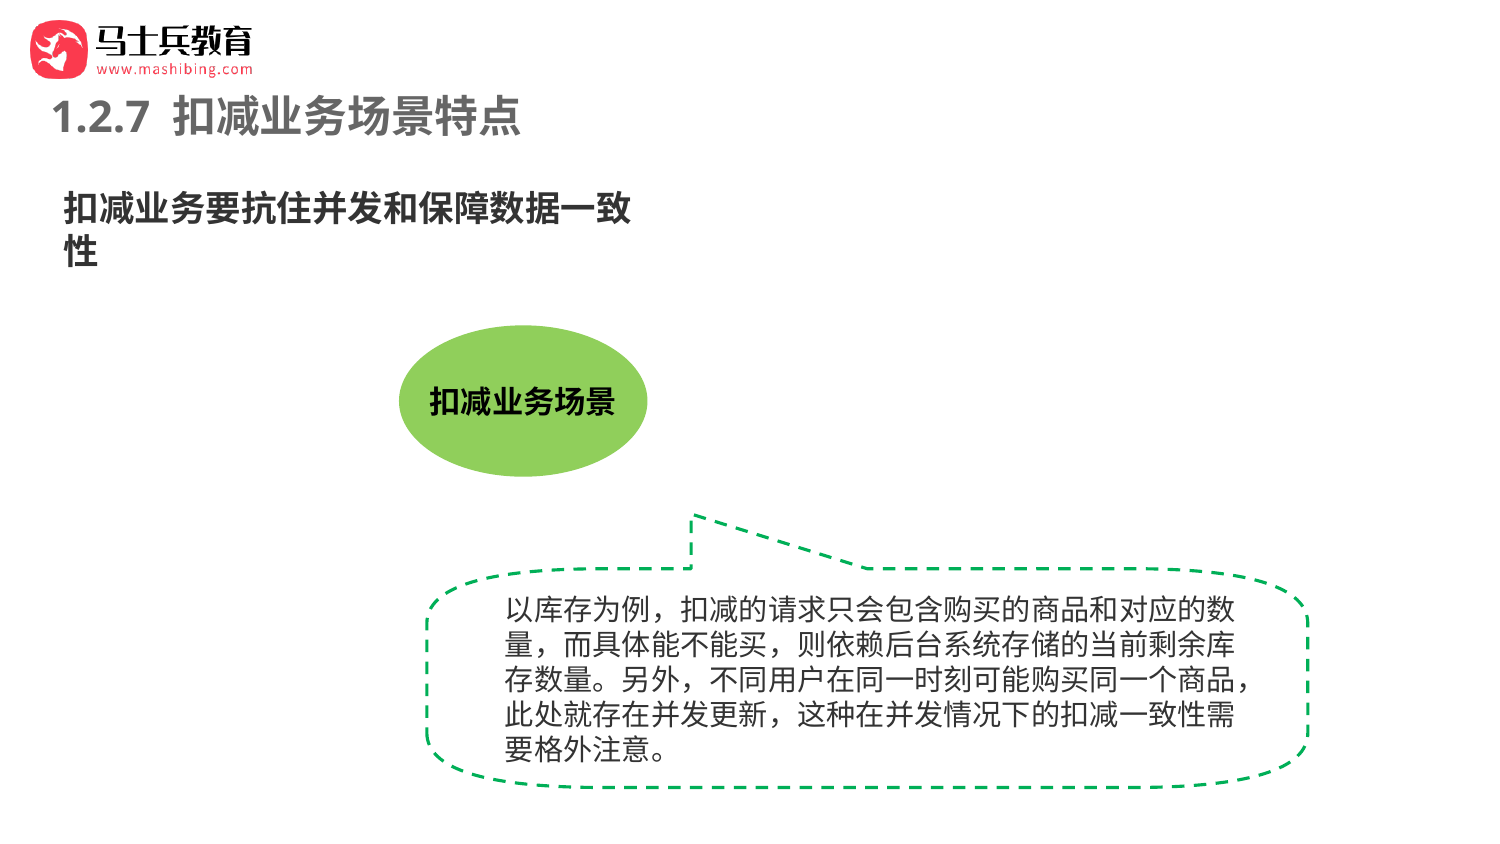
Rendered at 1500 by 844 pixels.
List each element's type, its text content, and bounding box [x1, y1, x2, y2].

text_box 扣减业务要抗住并发和保障数据一致性 [49, 189, 672, 269]
picture [30, 20, 252, 79]
text_box [518, 514, 1217, 573]
text_box [426, 577, 490, 712]
text_box [873, 784, 1210, 788]
text_box [422, 712, 873, 788]
text_box 以库存为例，扣减的请求只会包含购买的商品和对应的数量，而具体能不能买，则依赖后台系统存储的当前剩余库存数量。另外，不同用户在同一时刻可能购买同一个商品，此处就存在并发更新，这种在并发情况下的扣减一致性需要格外注意。 [490, 573, 1255, 784]
text_box 扣减业务场景 [398, 325, 648, 477]
text_box 1.2.7 扣减业务场景特点 [14, 78, 558, 159]
text_box [1255, 579, 1308, 777]
